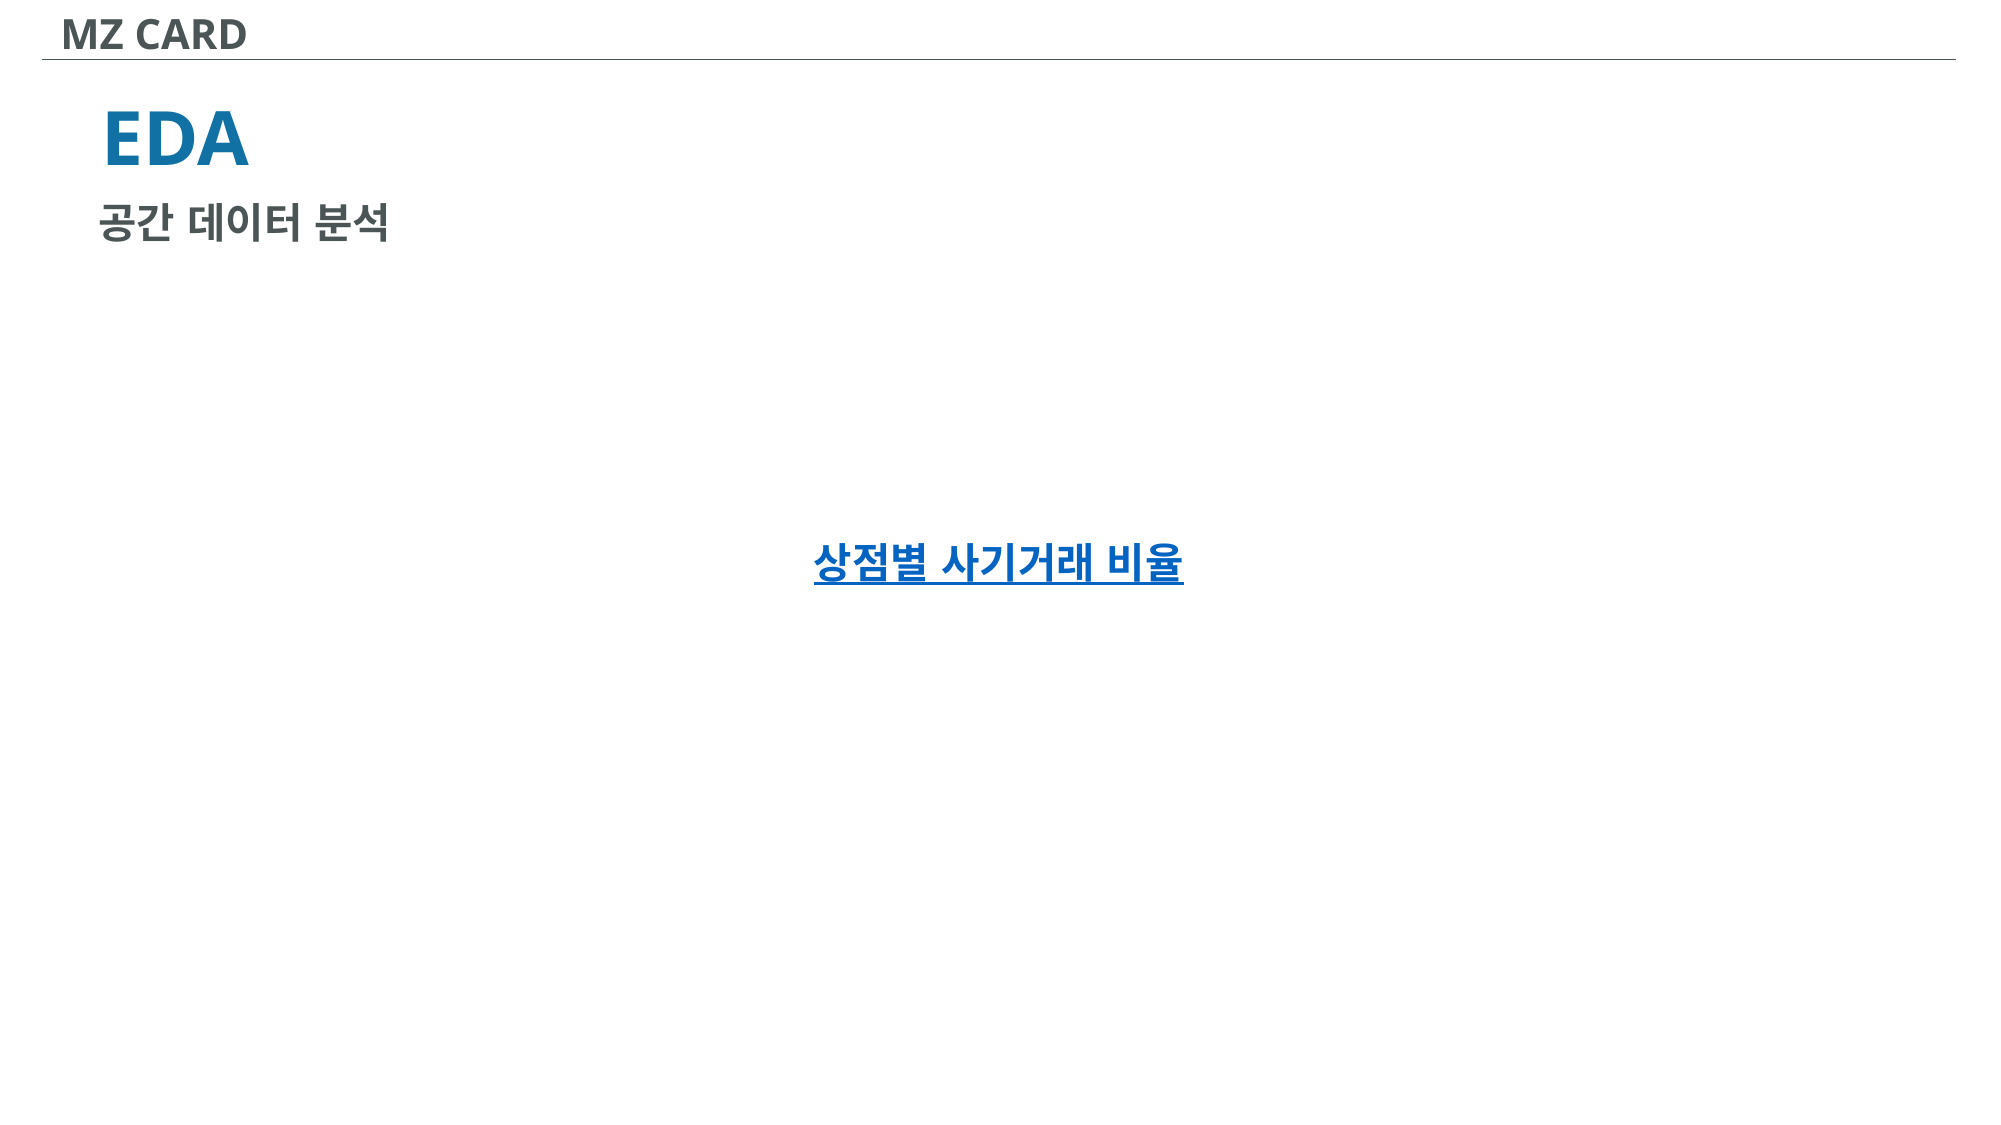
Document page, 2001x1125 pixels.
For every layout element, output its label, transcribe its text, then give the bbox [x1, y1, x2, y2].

text_box MZ CARD [45, 0, 264, 59]
text_box 상점별 사기거래 비율 [680, 529, 1318, 605]
text_box 공간 데이터 분석 [83, 189, 902, 255]
text_box MZ CARD [45, 60, 264, 65]
text_box EDA [86, 83, 265, 188]
